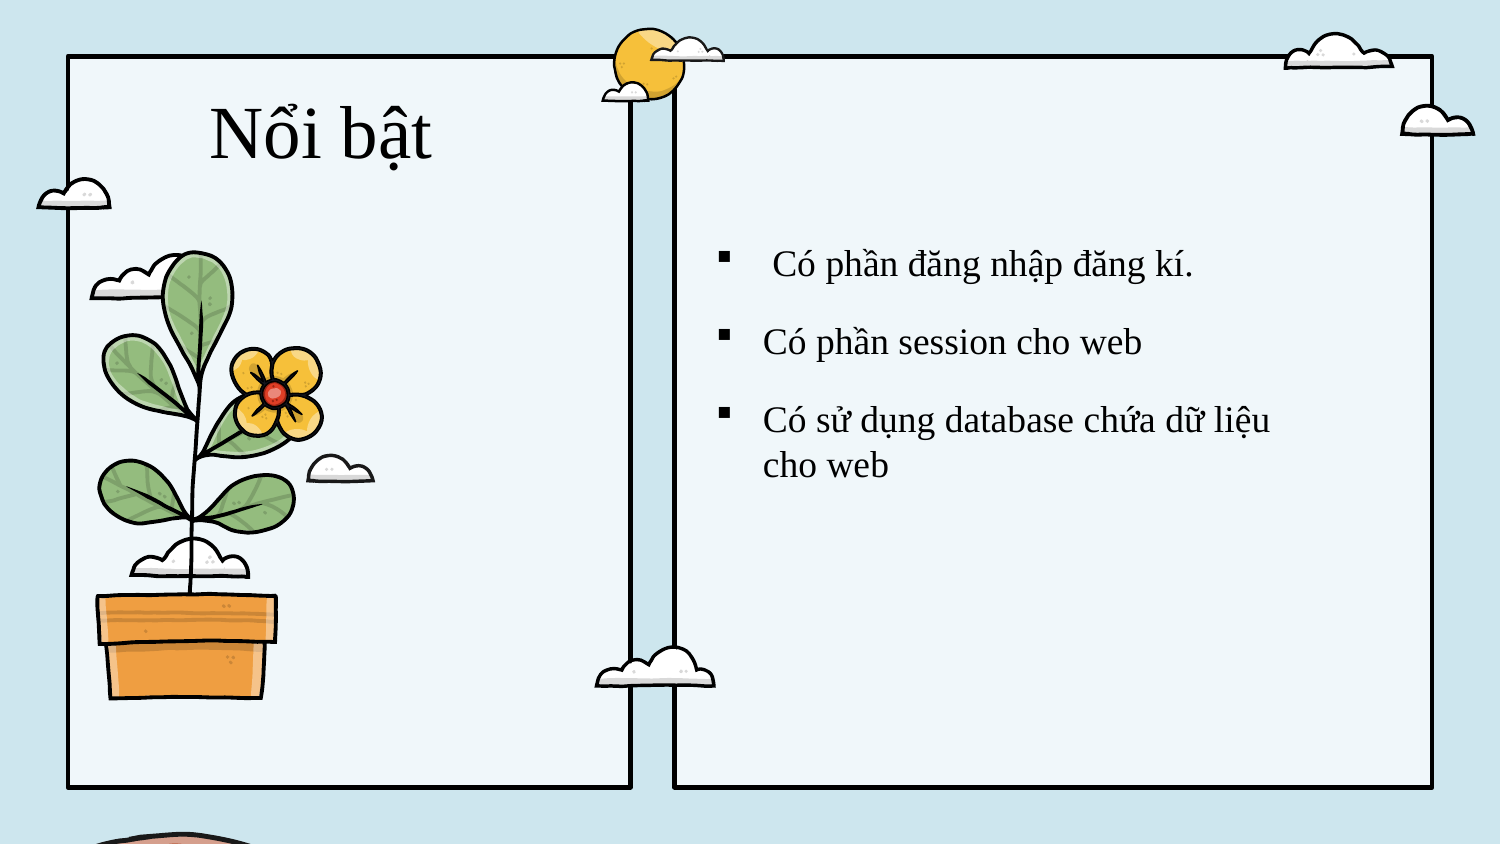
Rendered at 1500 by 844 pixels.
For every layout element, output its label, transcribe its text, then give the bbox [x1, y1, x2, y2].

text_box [229, 346, 324, 442]
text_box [305, 453, 376, 484]
title Nổi bật [209, 83, 538, 159]
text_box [35, 176, 112, 211]
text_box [1283, 31, 1395, 71]
subtitle Có phần đăng nhập đăng kí. Có phần session cho web Có sử dụng database chứa dữ liệu cho web [715, 92, 1348, 755]
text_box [89, 250, 302, 701]
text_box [594, 645, 717, 689]
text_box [0, 831, 435, 844]
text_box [1399, 103, 1476, 138]
